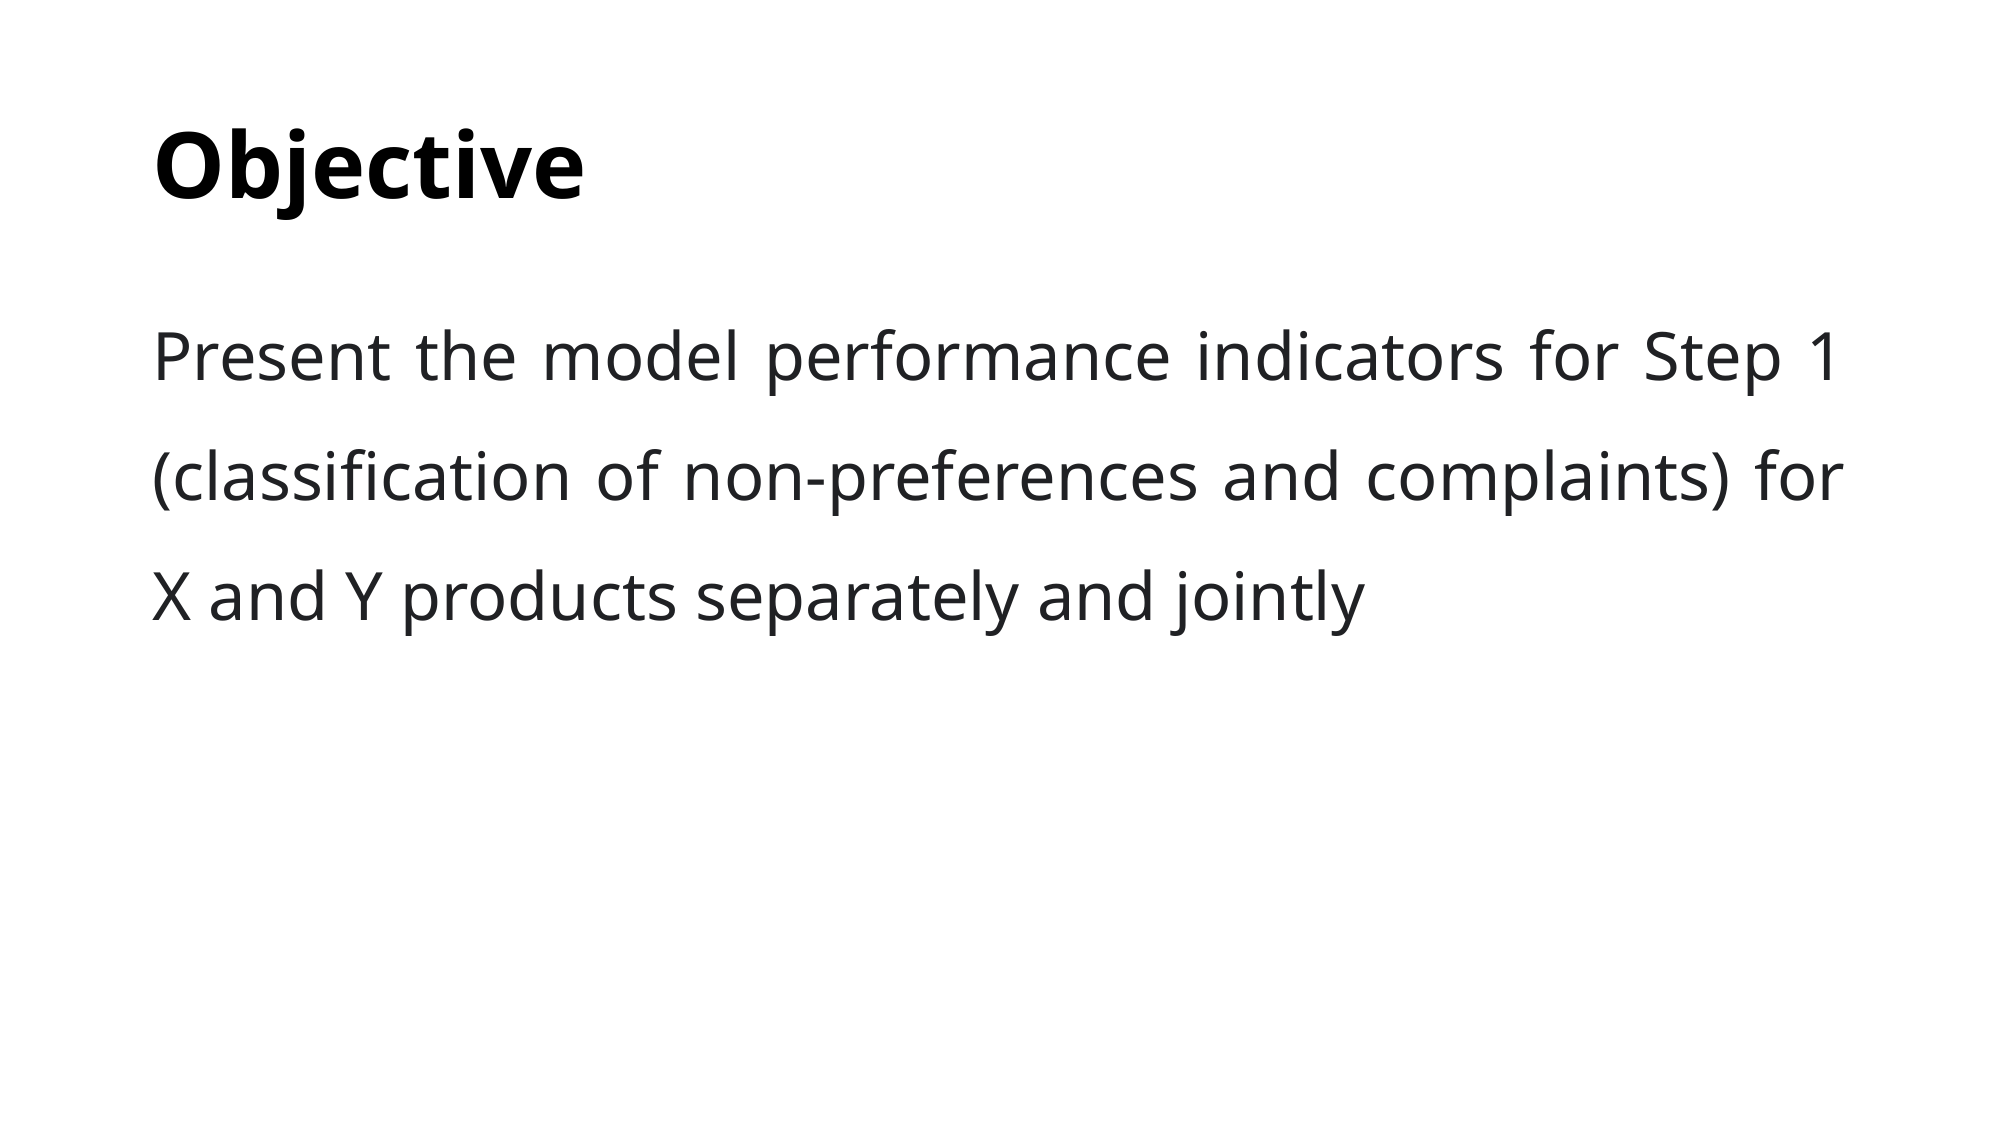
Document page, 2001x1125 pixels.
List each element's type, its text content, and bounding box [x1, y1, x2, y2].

title Objective [137, 59, 1863, 265]
list Present the model performance indicators for Step 1 (classification of non-preferences and complaints) for X and Y products separately and jointly [137, 265, 1863, 980]
